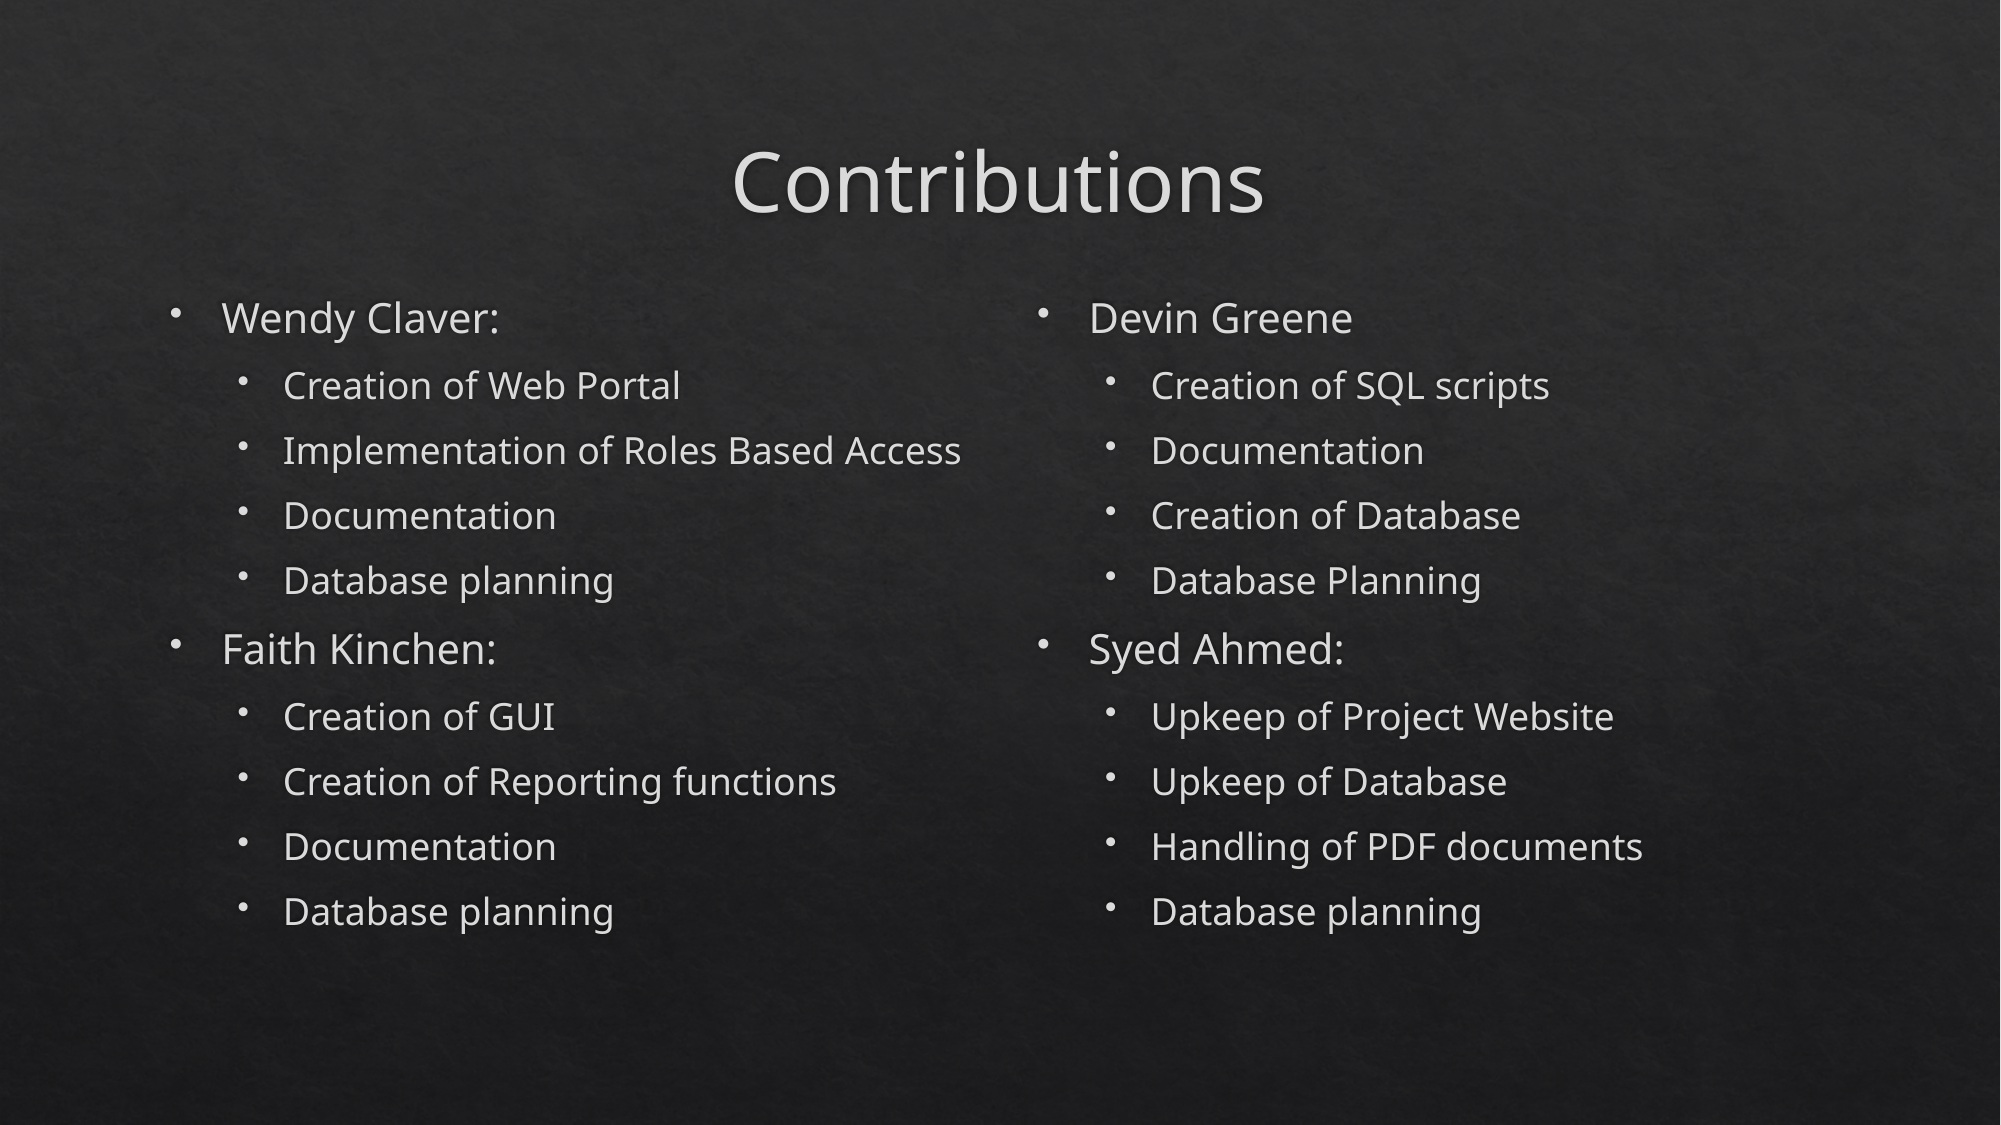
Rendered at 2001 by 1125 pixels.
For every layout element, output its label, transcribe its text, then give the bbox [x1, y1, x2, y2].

list Devin Greene Creation of SQL scripts Documentation Creation of Database Database Planning Syed Ahmed: Upkeep of Project Website Upkeep of Database Handling of PDF documents Database planning [1017, 284, 1849, 950]
list Wendy Claver: Creation of Web Portal Implementation of Roles Based Access Documentation Database planning Faith Kinchen: Creation of GUI Creation of Reporting functions Documentation Database planning [149, 284, 980, 950]
title Contributions [149, 99, 1849, 260]
